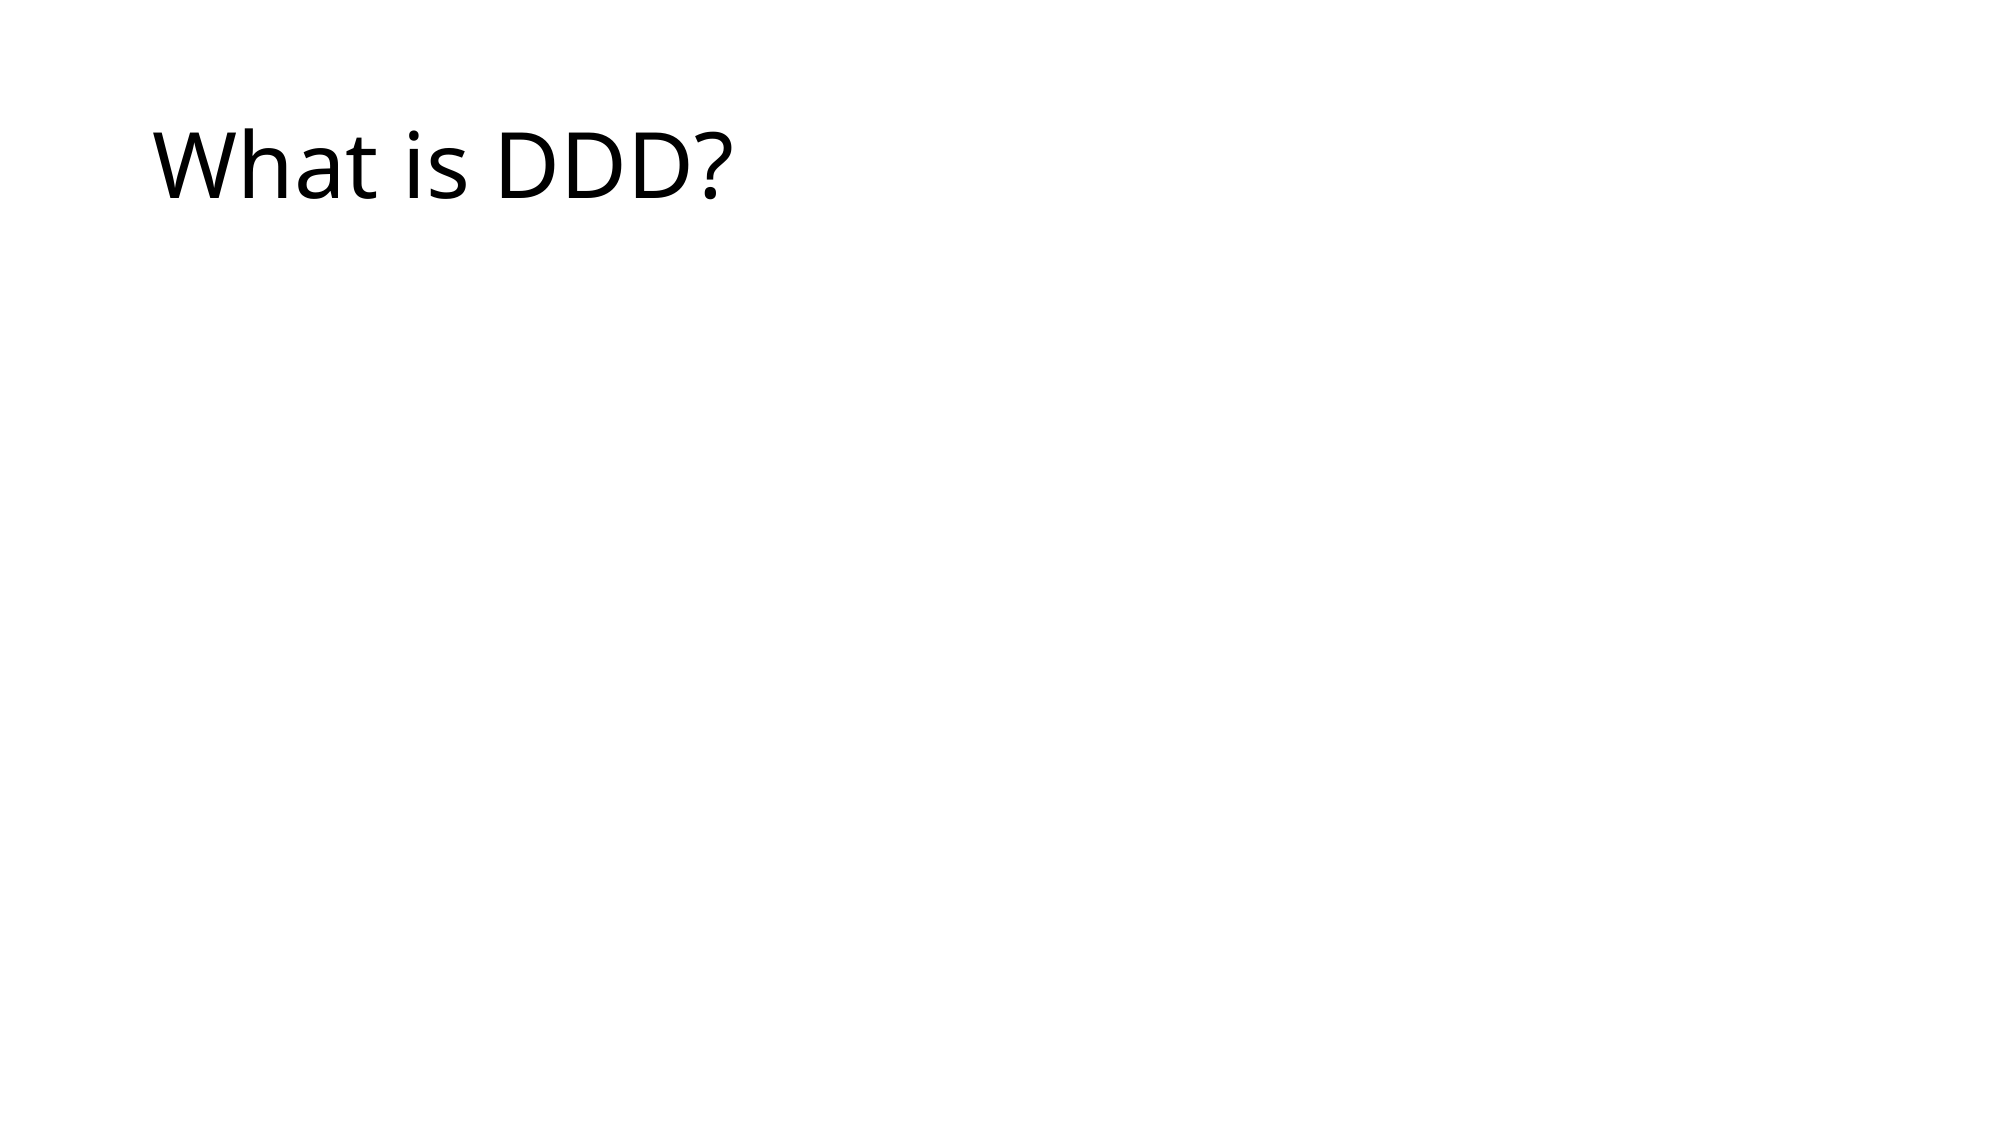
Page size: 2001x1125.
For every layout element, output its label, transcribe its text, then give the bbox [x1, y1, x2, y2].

title What is DDD? [137, 59, 1863, 278]
